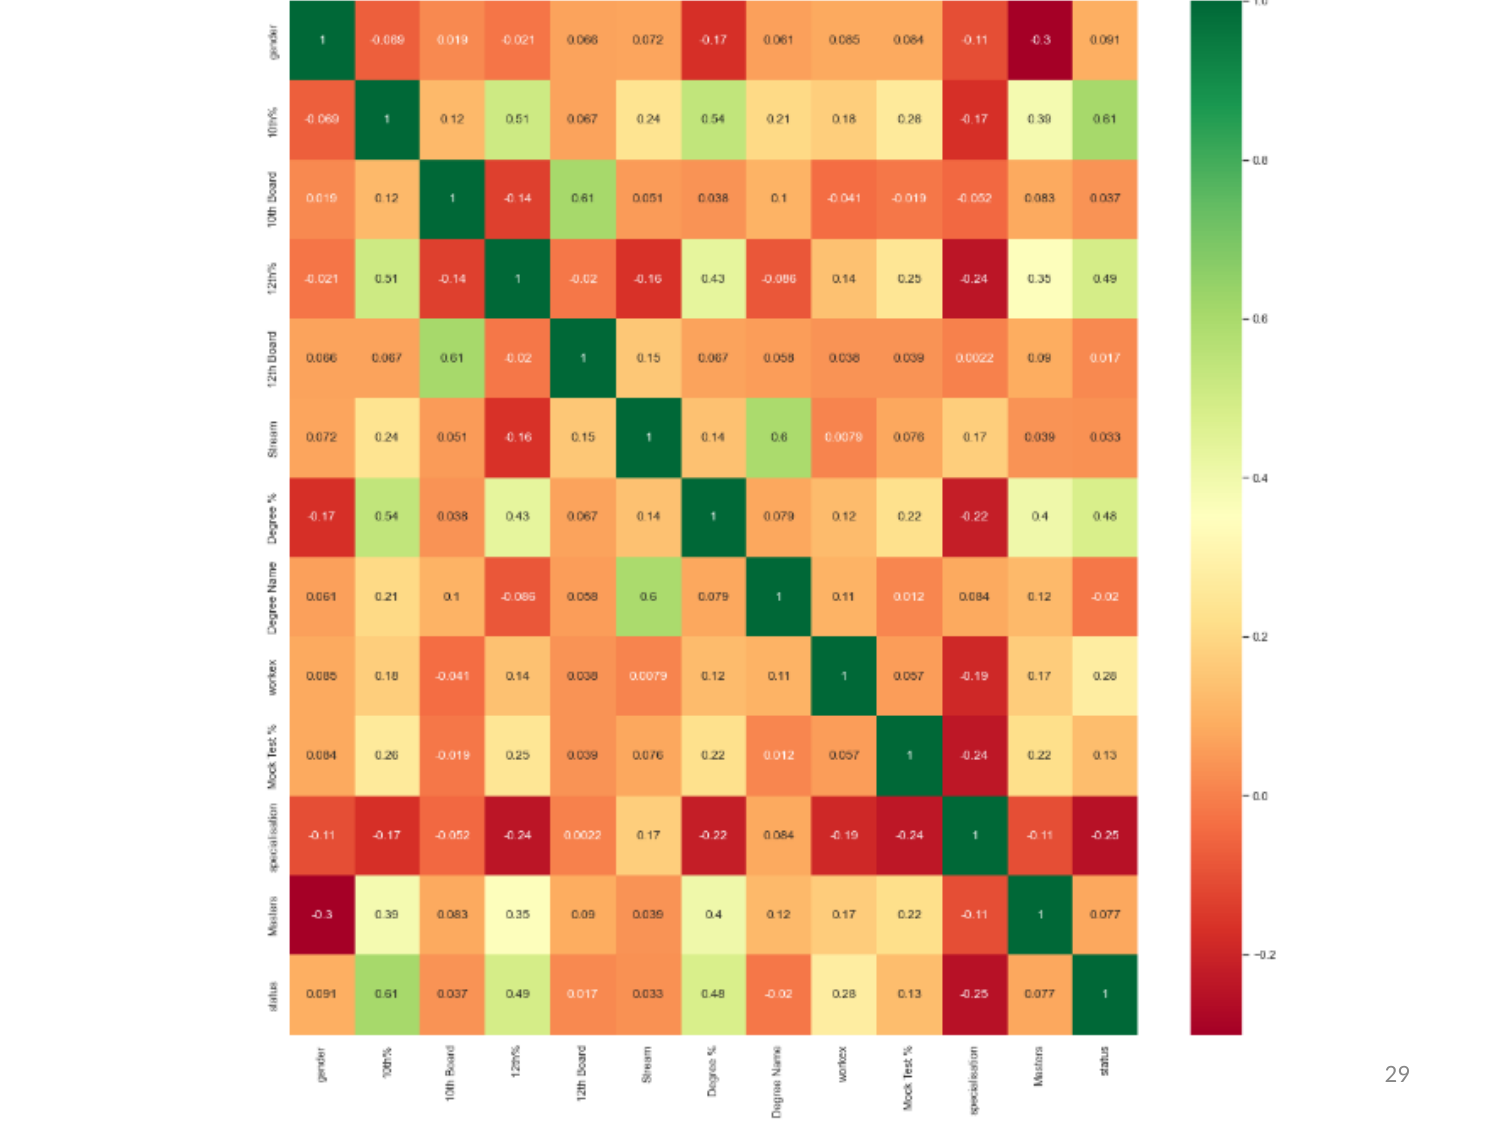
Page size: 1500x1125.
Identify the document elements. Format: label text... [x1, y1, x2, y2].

picture [219, 0, 1281, 1125]
slide_number 29 [1285, 1042, 1425, 1103]
